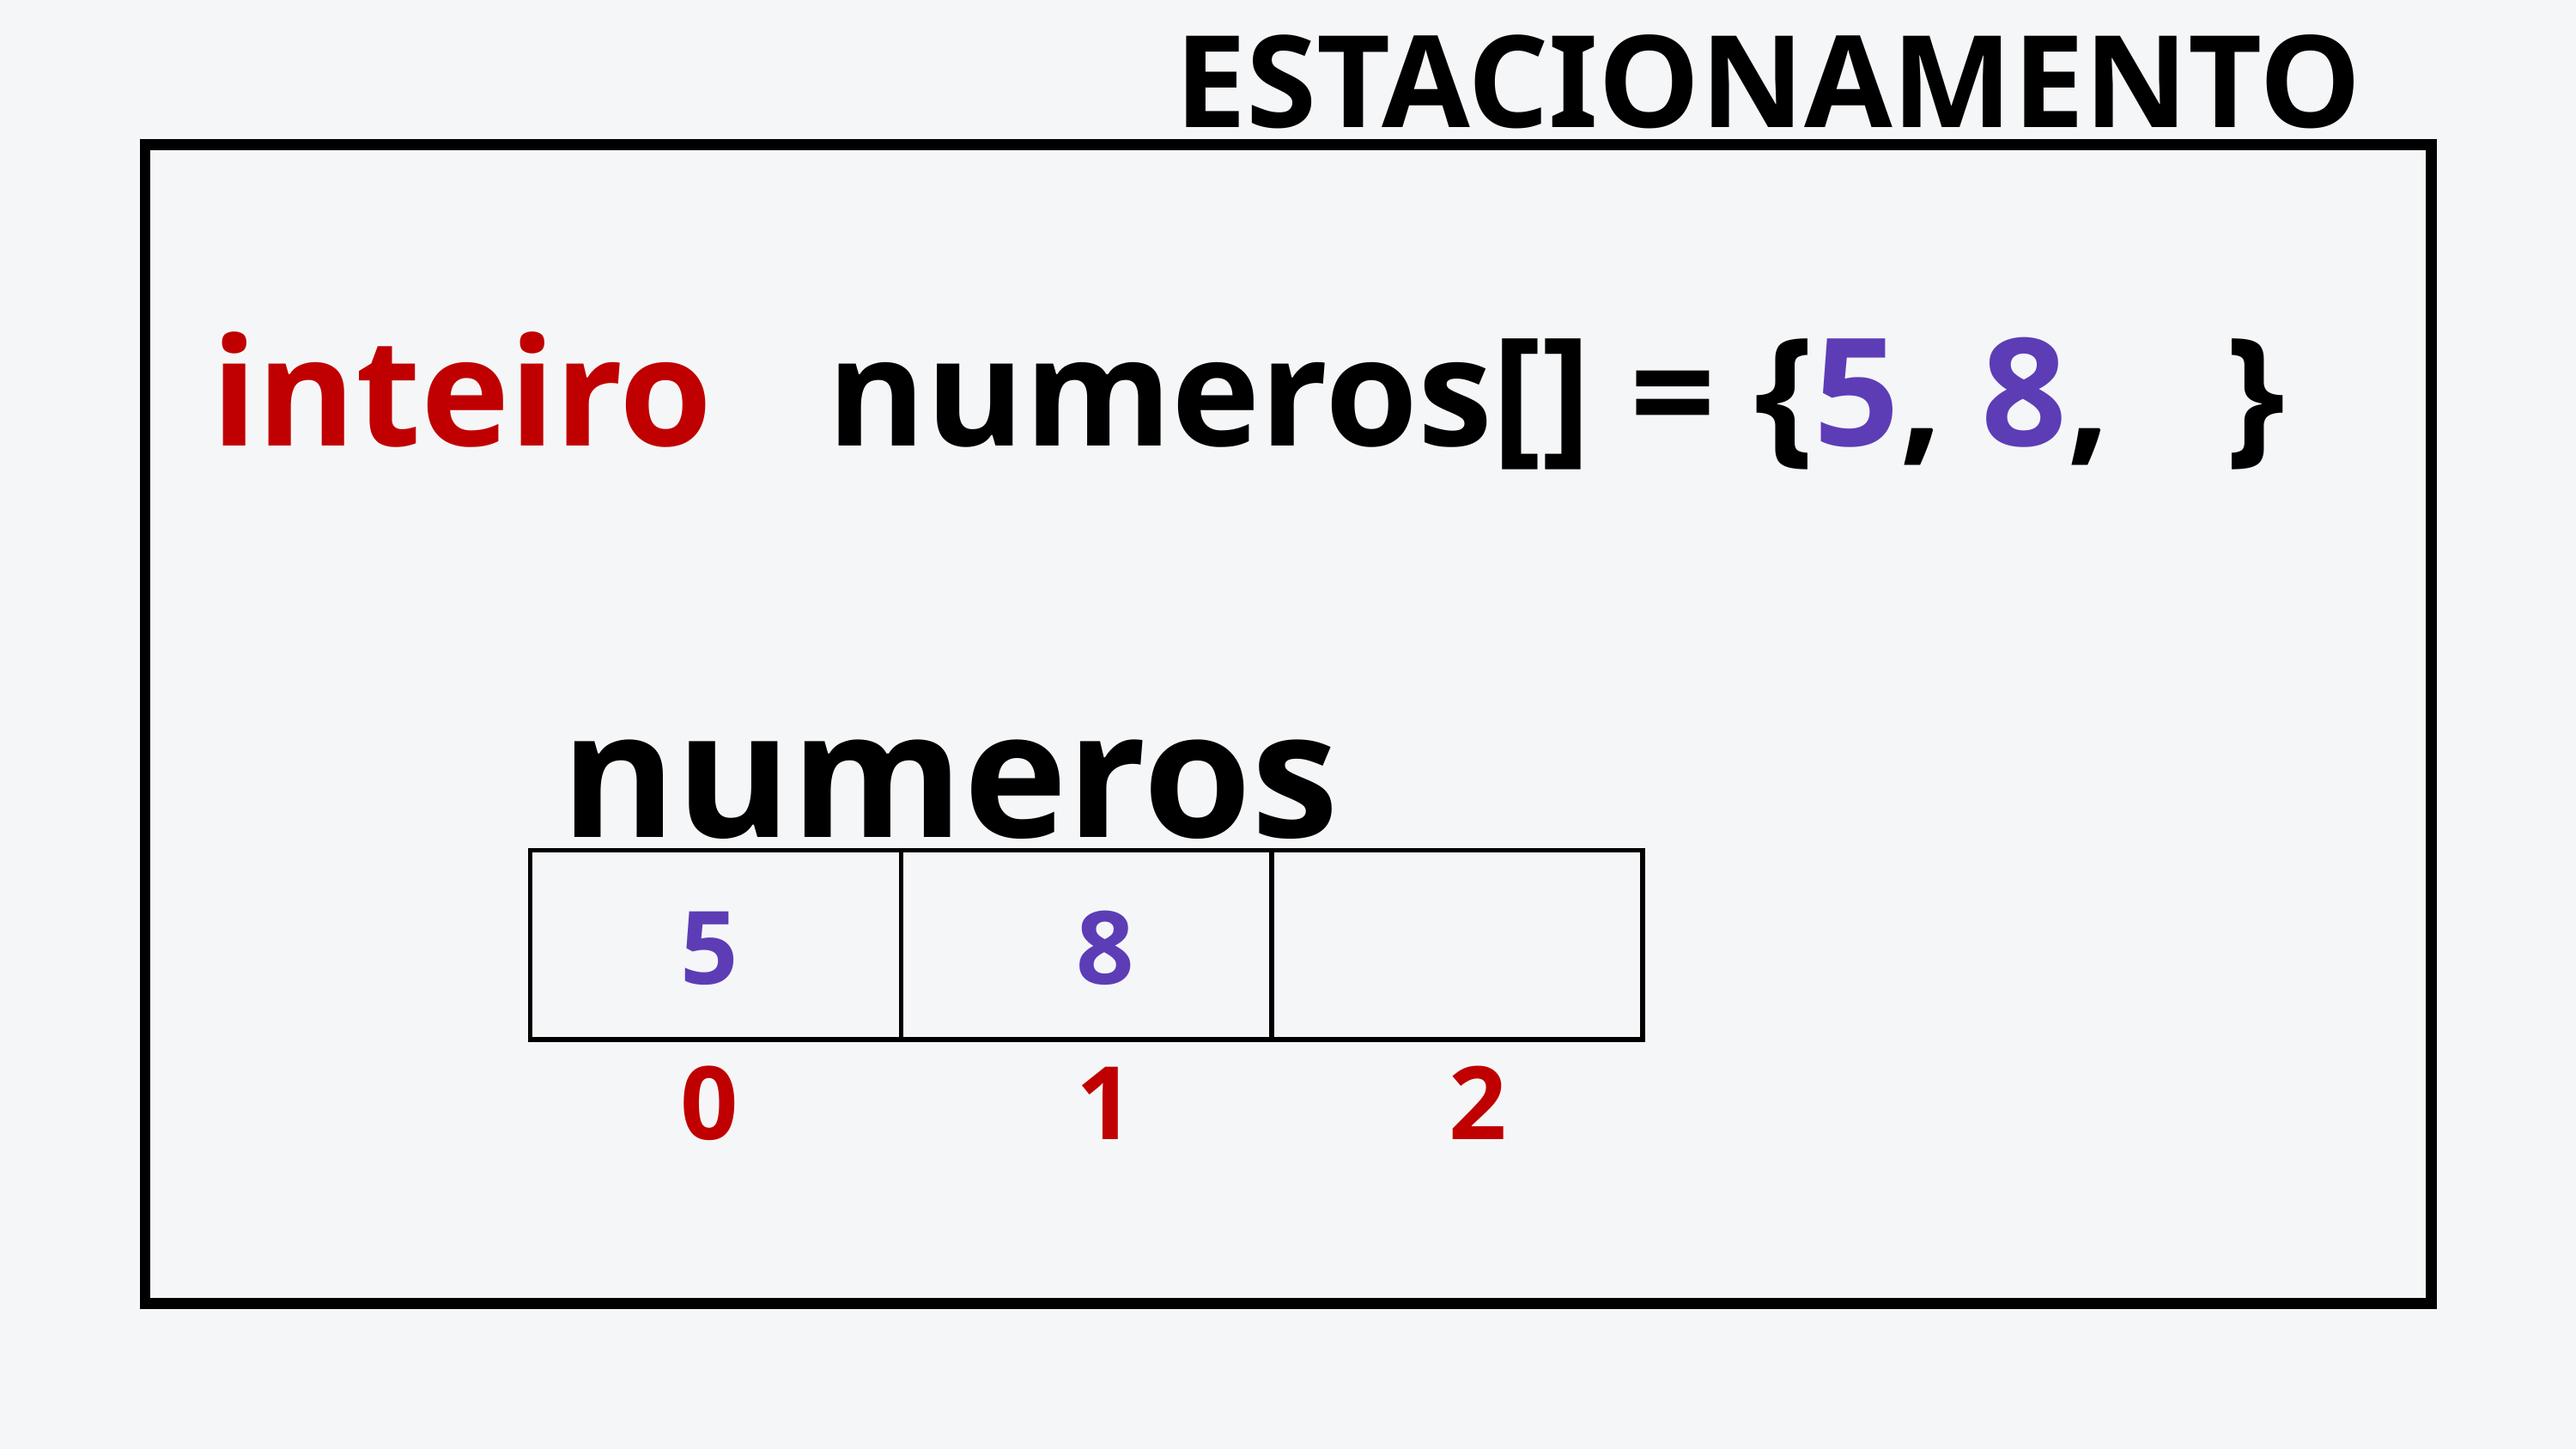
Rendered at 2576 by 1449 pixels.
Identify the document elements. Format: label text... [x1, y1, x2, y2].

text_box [144, 144, 2432, 1304]
text_box ESTACIONAMENTO [1105, 0, 2432, 144]
